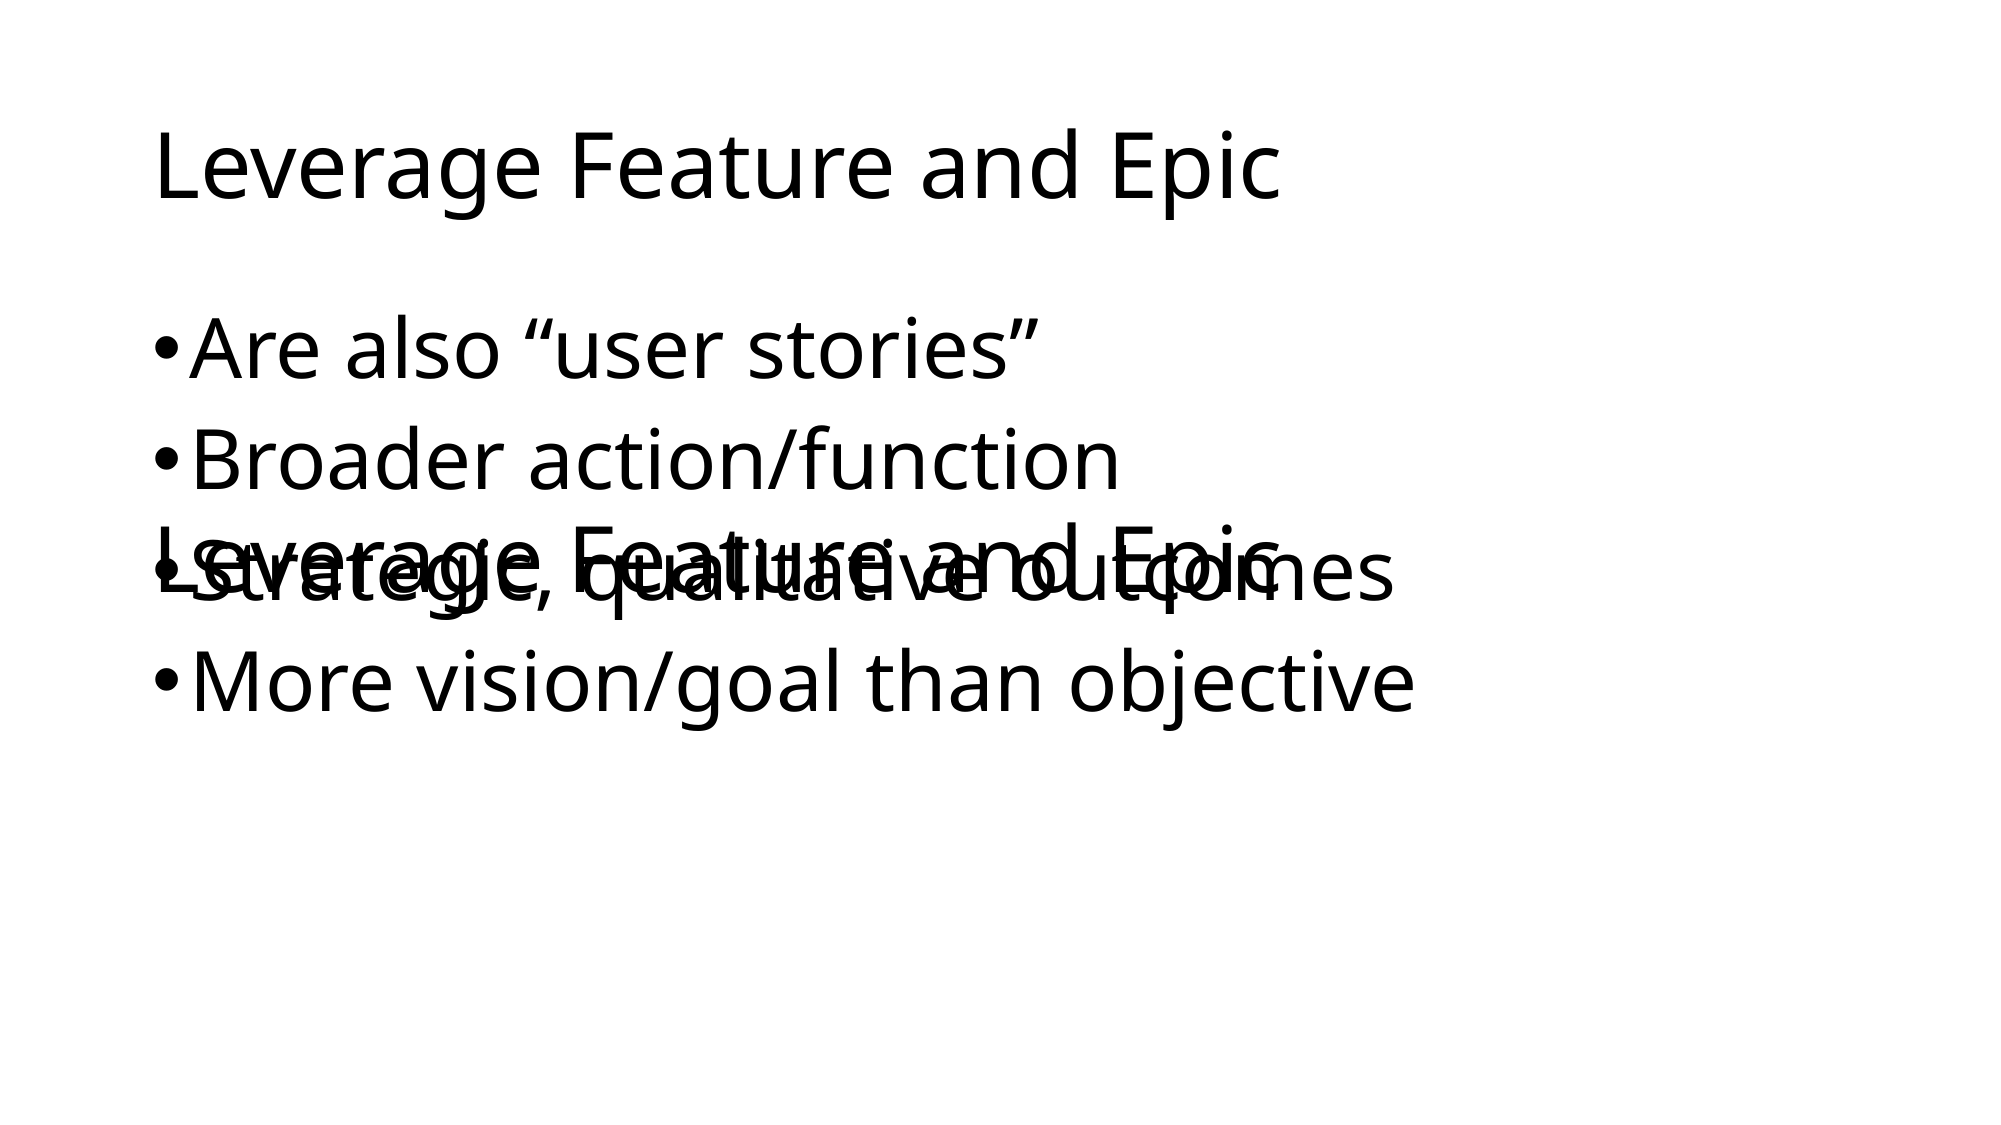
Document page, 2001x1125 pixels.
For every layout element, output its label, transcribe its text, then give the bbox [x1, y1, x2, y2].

list Are also “user stories” Broader action/function Strategic, qualitative outcomes More vision/goal than objective [137, 672, 1863, 1014]
text_box Leverage Feature and Epic [137, 453, 1863, 672]
title Leverage Feature and Epic [137, 59, 1863, 278]
list Are also “user stories” Broader action/function Strategic, qualitative outcomes More vision/goal than objective [137, 299, 1863, 453]
